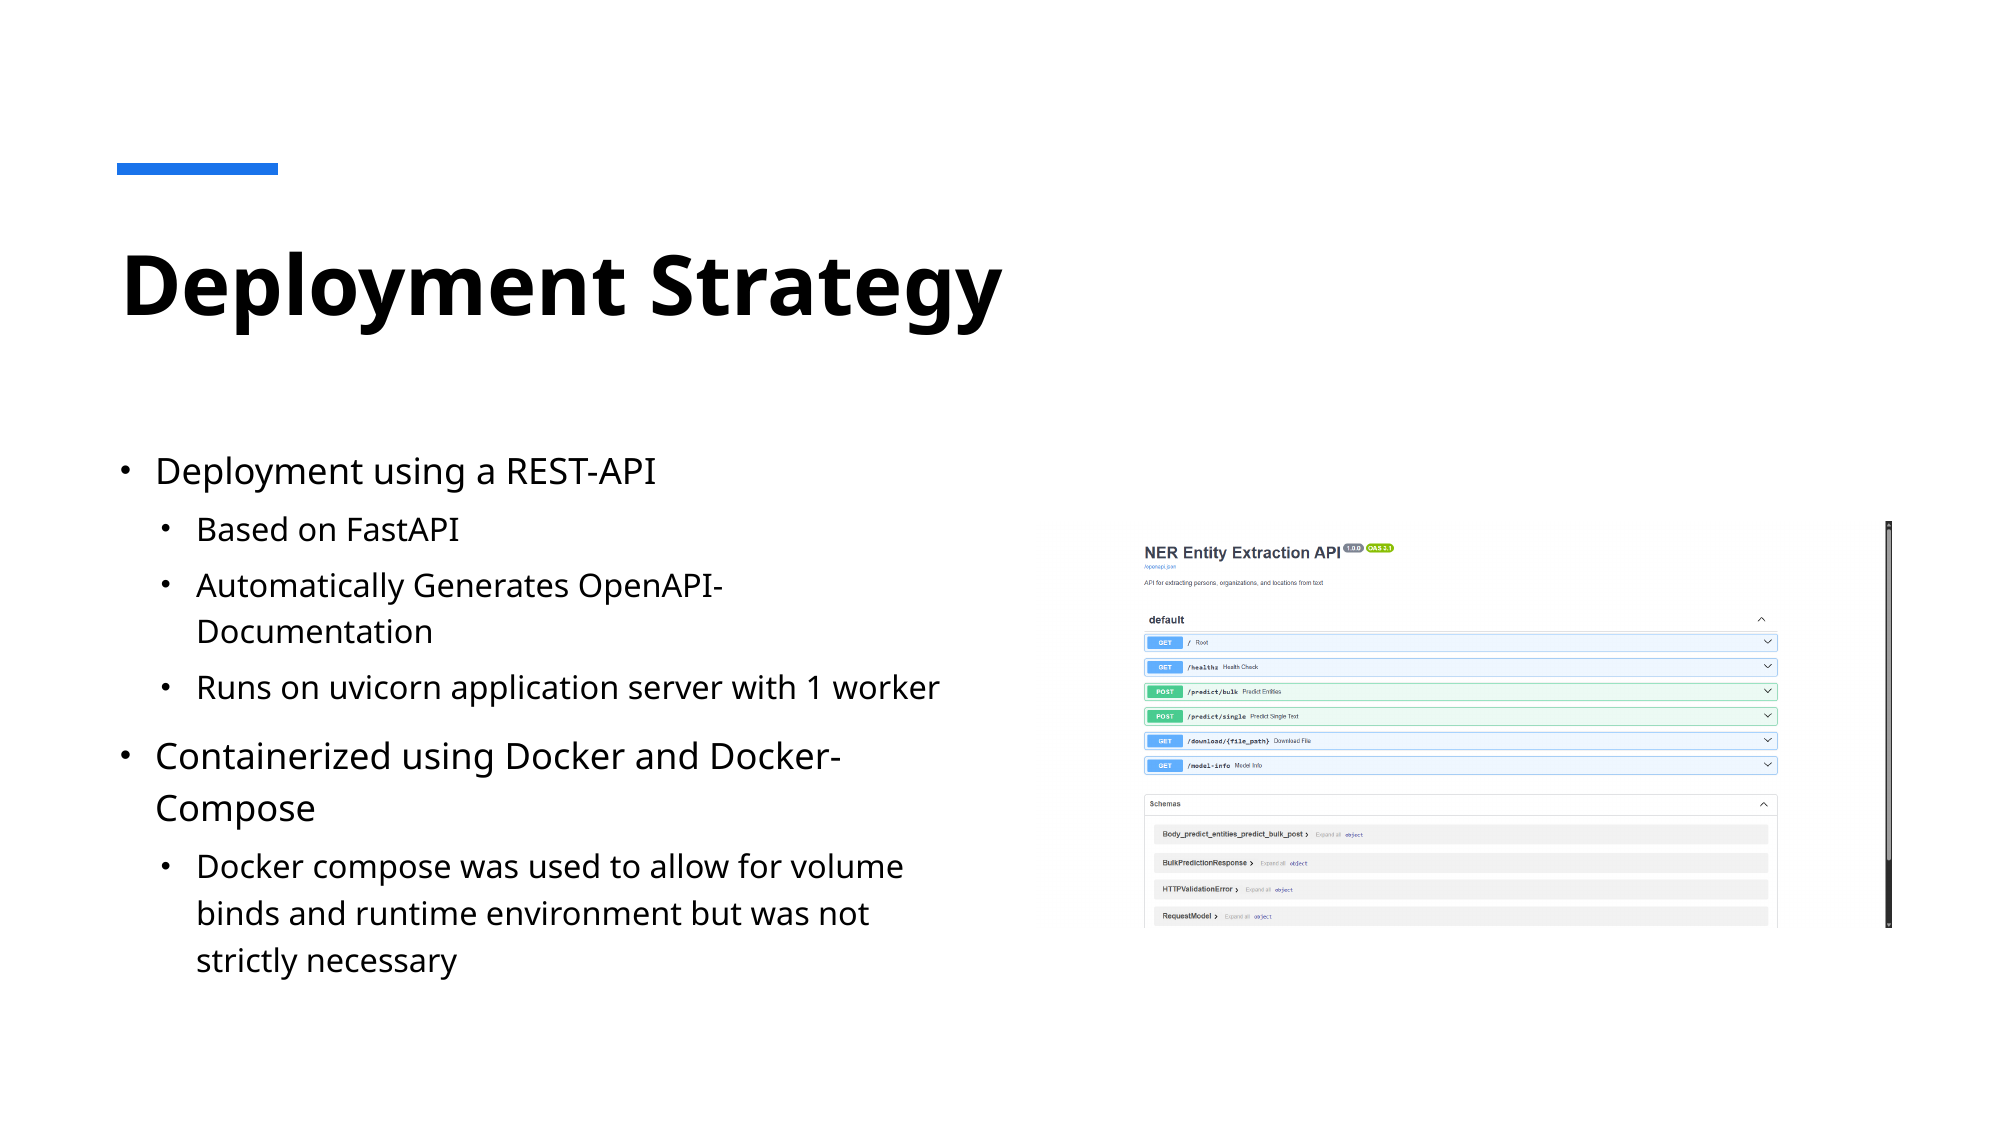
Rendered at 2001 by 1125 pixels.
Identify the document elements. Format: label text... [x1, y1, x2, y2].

title Deployment Strategy [105, 224, 1892, 405]
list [1036, 521, 1892, 928]
list Deployment using a REST-API Based on FastAPI Automatically Generates OpenAPI-Documentation Runs on uvicorn application server with 1 worker Containerized using Docker and Docker-Compose Docker compose was used to allow for volume binds and runtime environment but was not strictly necessary [105, 431, 960, 1017]
